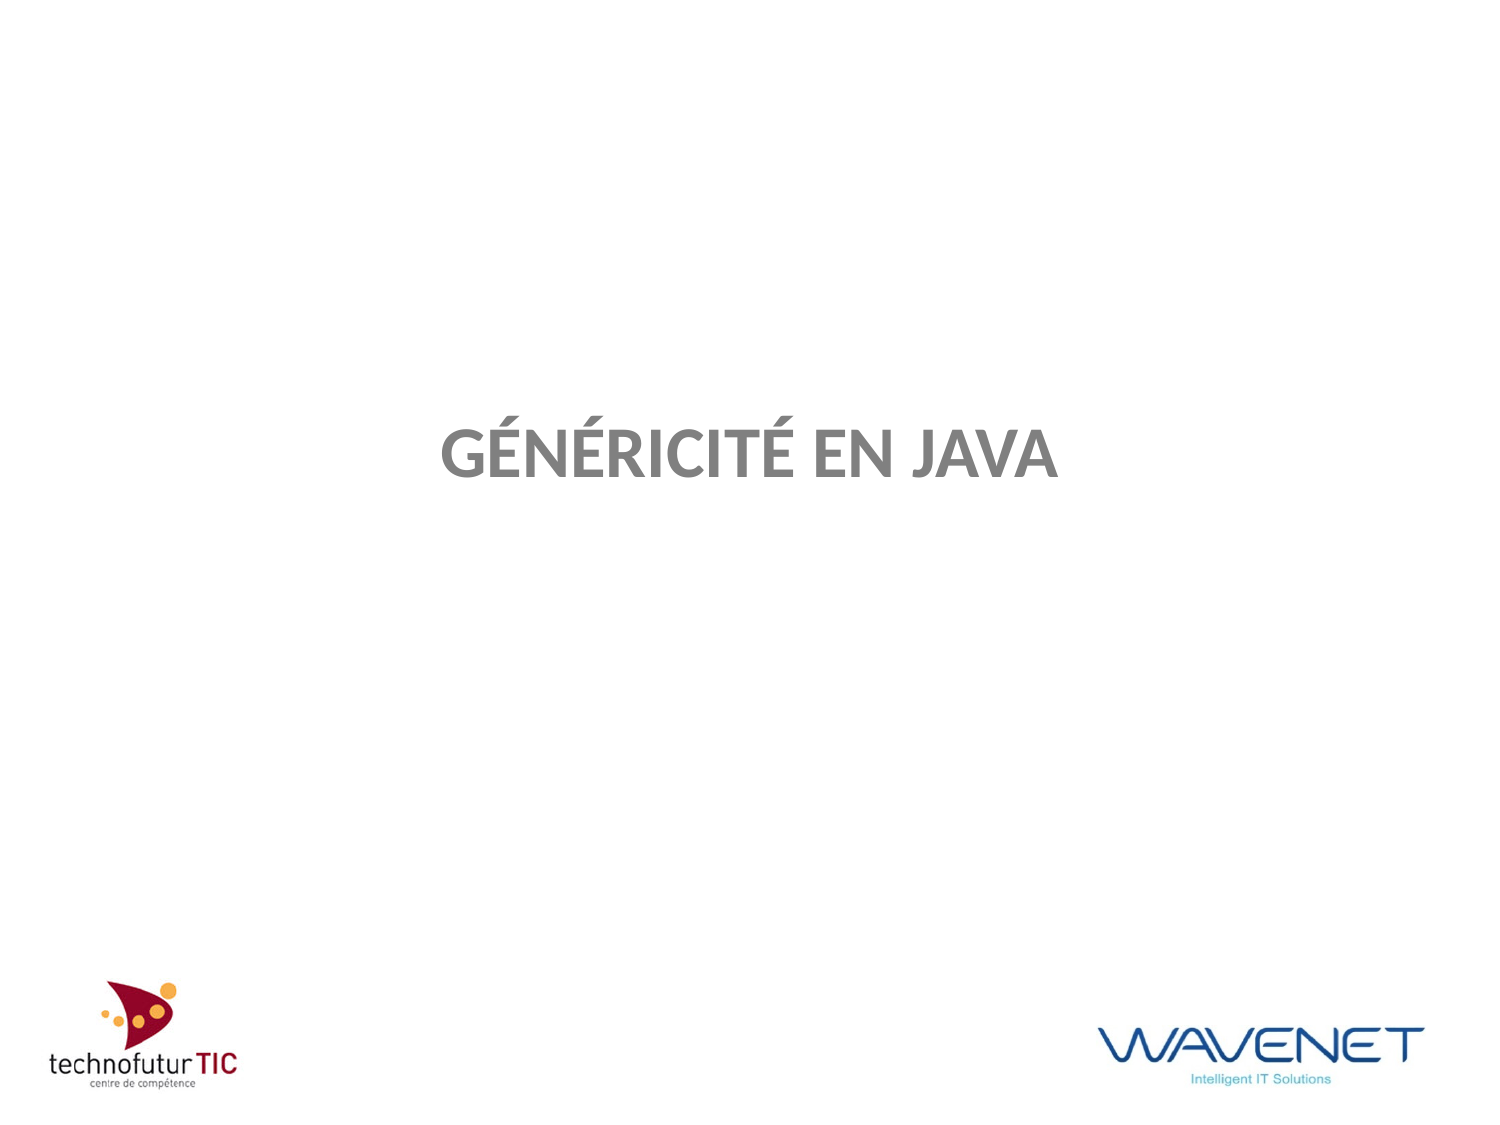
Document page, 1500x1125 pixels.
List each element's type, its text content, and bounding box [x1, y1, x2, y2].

picture [41, 970, 245, 1094]
picture [1096, 1025, 1426, 1088]
title Généricité en Java [111, 396, 1388, 621]
